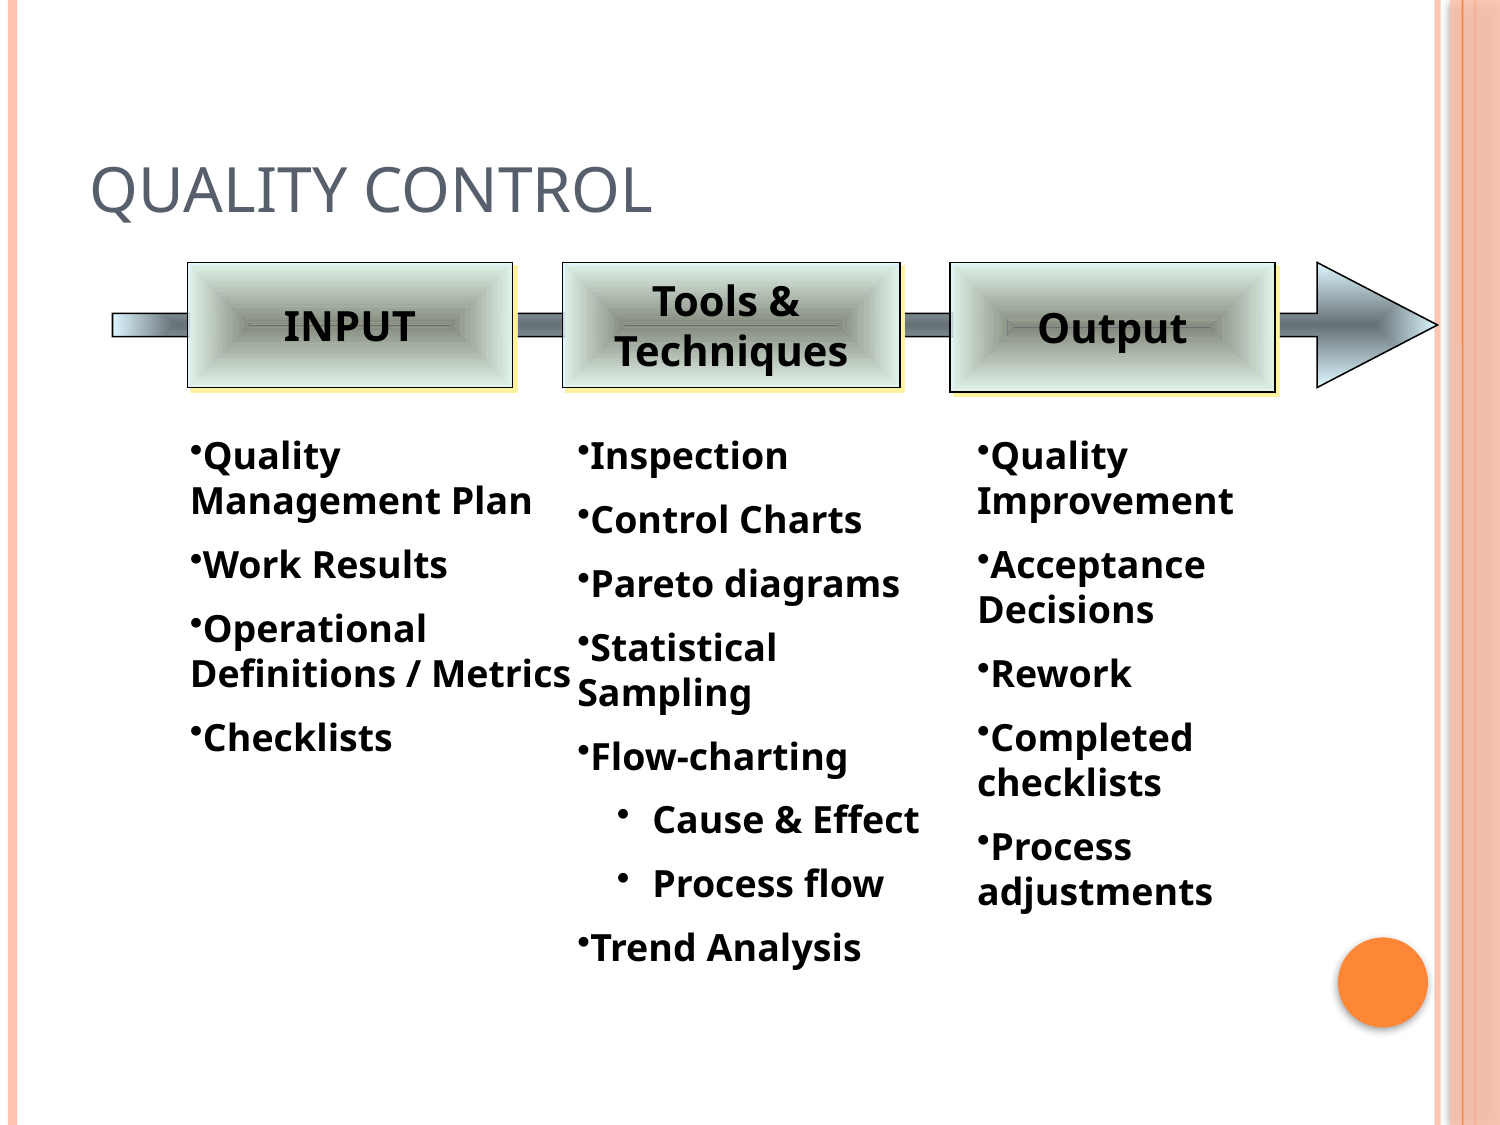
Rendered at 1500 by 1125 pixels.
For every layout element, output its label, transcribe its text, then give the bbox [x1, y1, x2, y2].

text_box Quality Improvement Acceptance Decisions Rework Completed checklists Process adjustments [962, 424, 1325, 920]
text_box [1280, 262, 1438, 388]
title Quality Control [75, 45, 1300, 233]
text_box Inspection Control Charts Pareto diagrams Statistical Sampling Flow-charting Cause & Effect Process flow Trend Analysis [562, 424, 938, 977]
text_box [517, 313, 562, 337]
text_box INPUT [187, 262, 513, 388]
text_box Quality Management Plan Work Results Operational Definitions / Metrics Checklists [174, 424, 588, 767]
text_box Tools & Techniques [562, 262, 900, 388]
text_box [112, 313, 187, 337]
text_box [905, 313, 950, 337]
text_box Output [950, 262, 1275, 393]
